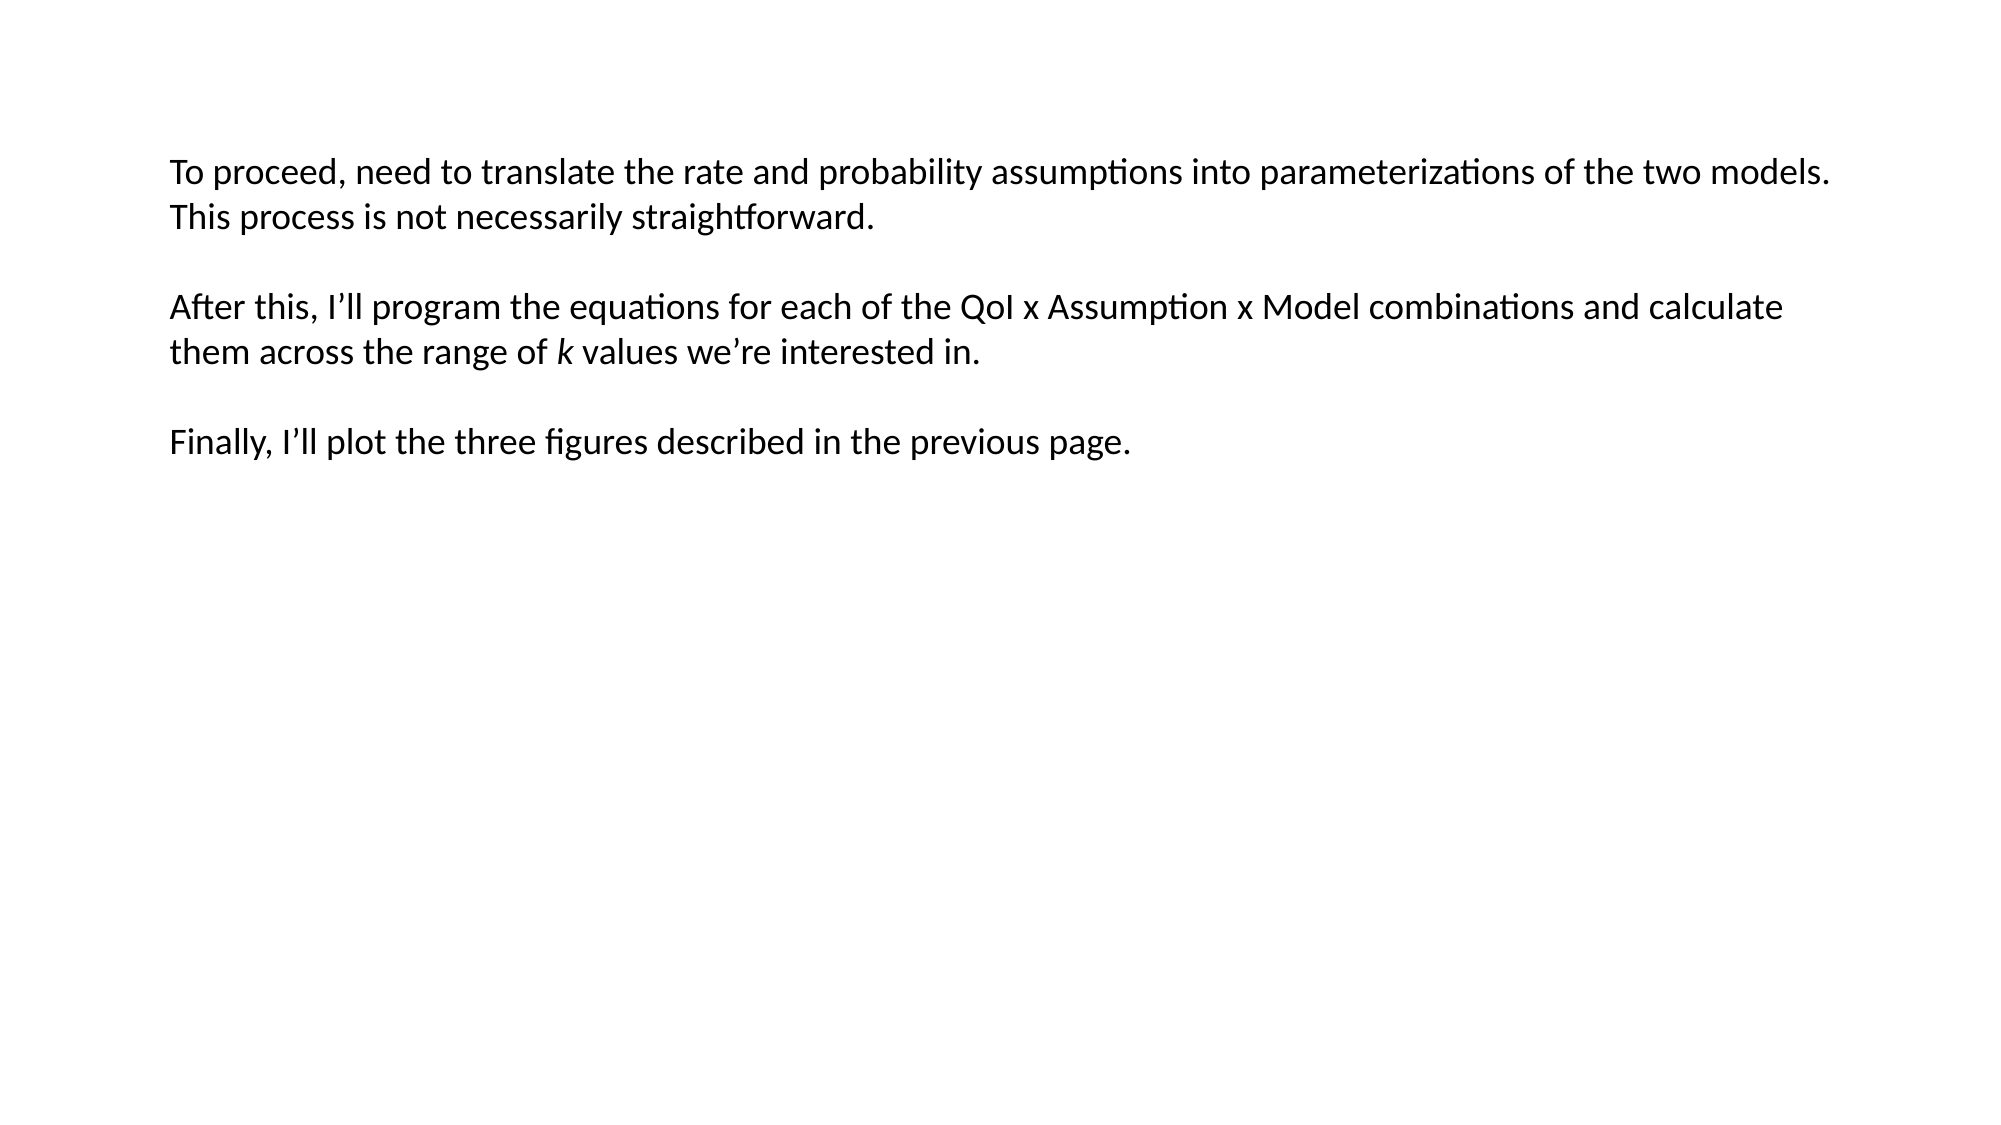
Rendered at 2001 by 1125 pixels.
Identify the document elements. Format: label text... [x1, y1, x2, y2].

text_box To proceed, need to translate the rate and probability assumptions into parameterizations of the two models. This process is not necessarily straightforward. After this, I’ll program the equations for each of the QoI x Assumption x Model combinations and calculate them across the range of k values we’re interested in. Finally, I’ll plot the three figures described in the previous page. [154, 139, 1874, 470]
